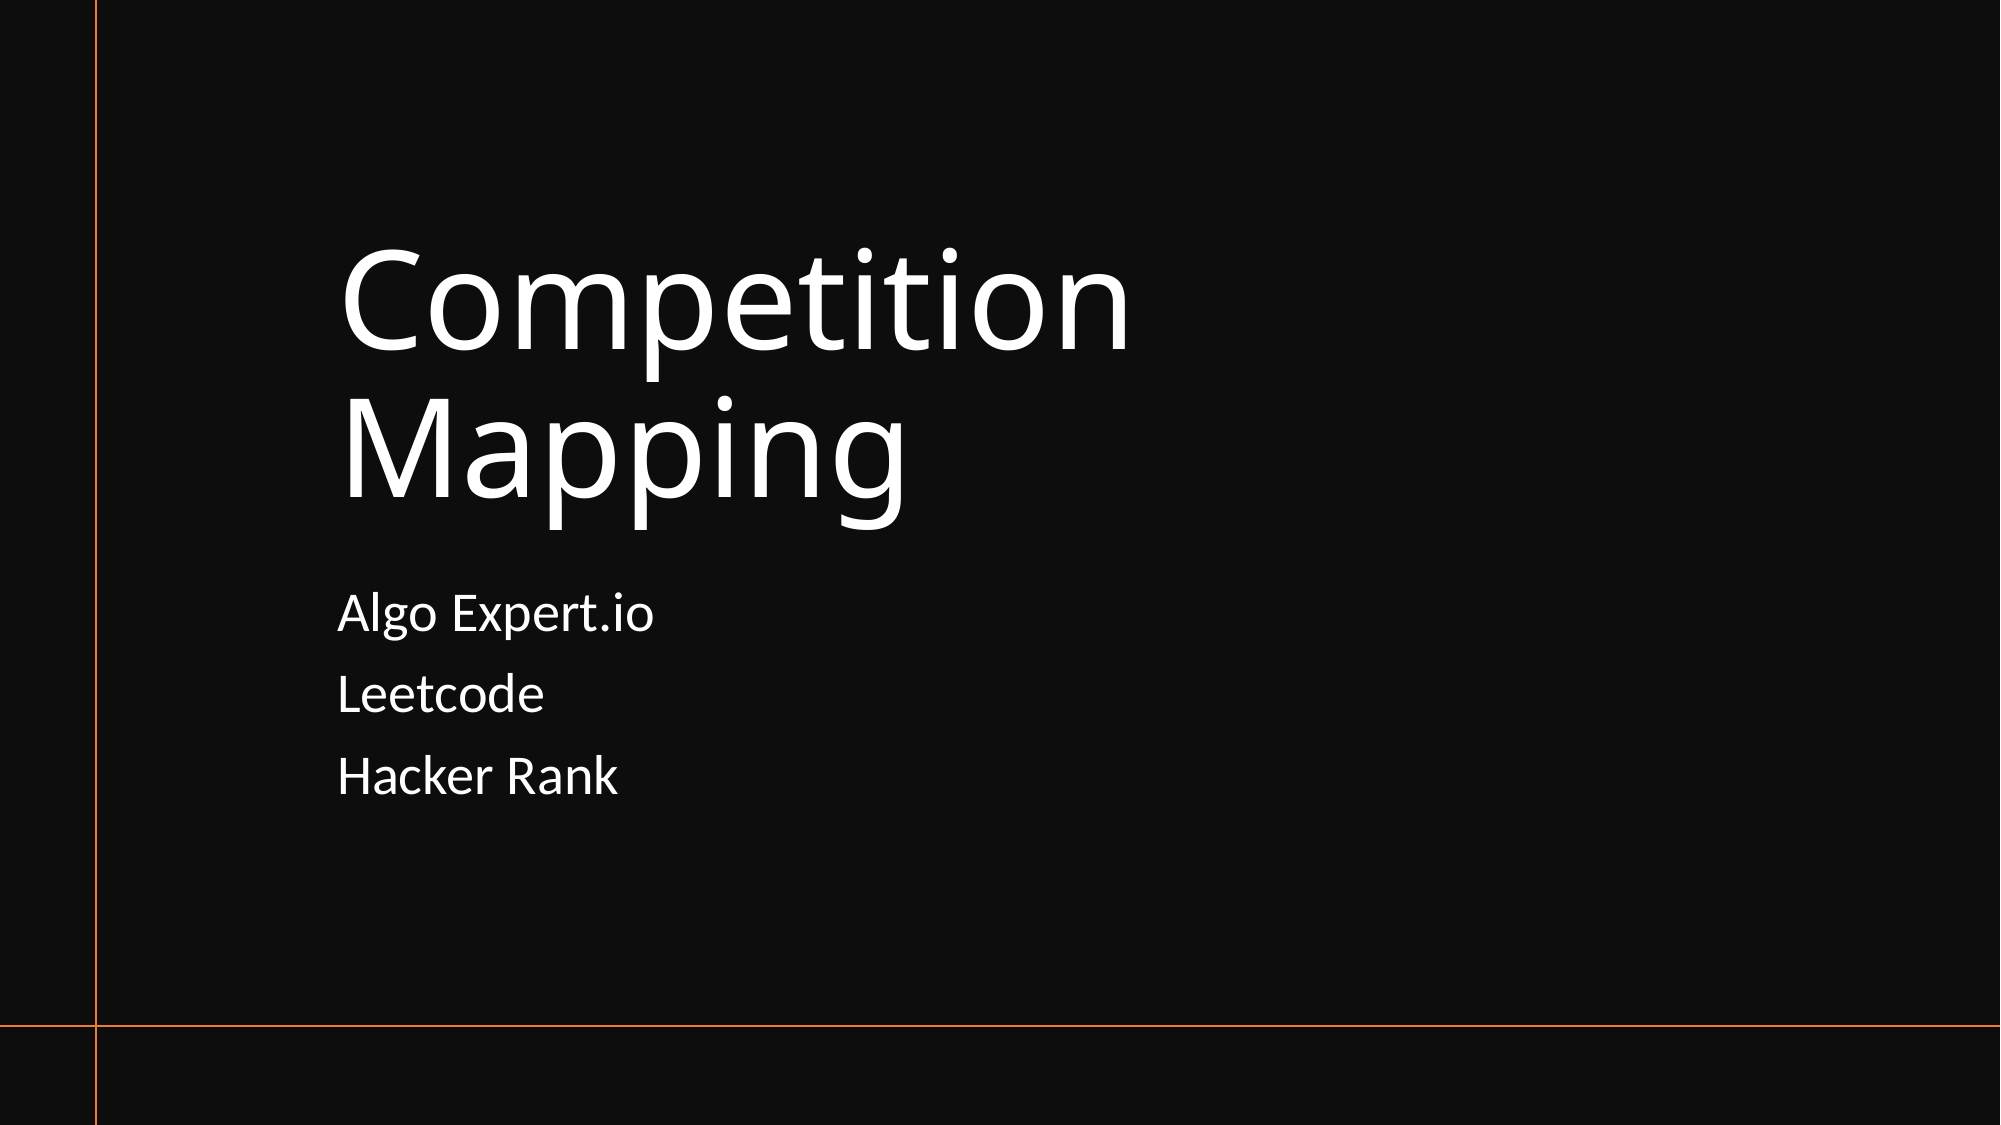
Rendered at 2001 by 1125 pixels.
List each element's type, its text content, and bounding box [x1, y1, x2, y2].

subtitle Algo Expert.io Leetcode Hacker Rank [317, 562, 1642, 835]
title Competition Mapping [317, 155, 1642, 548]
text_box [97, 1027, 2000, 1125]
text_box [0, 0, 95, 1025]
text_box [97, 0, 2000, 1025]
text_box [0, 1027, 95, 1125]
